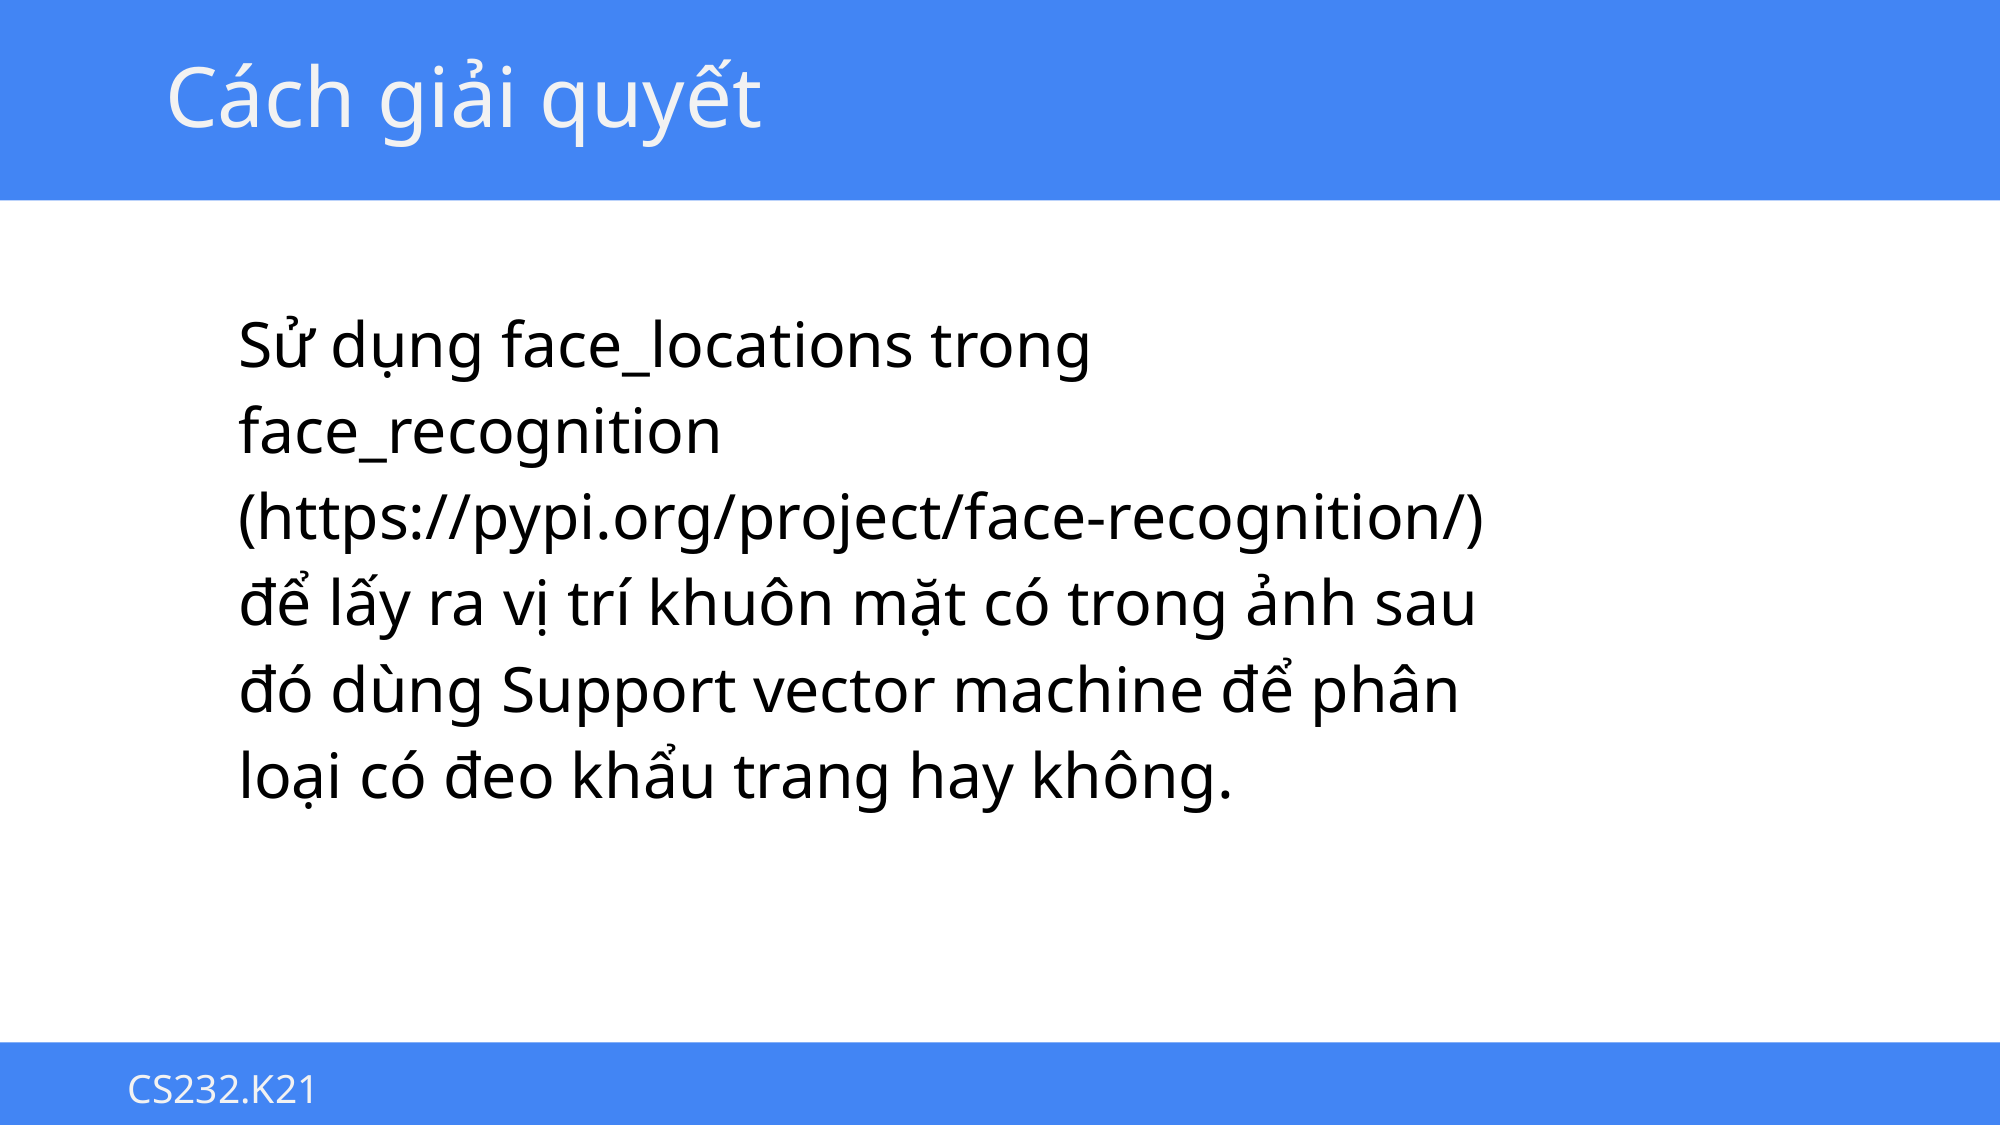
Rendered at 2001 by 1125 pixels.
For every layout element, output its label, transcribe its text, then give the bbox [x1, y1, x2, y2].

text_box Sử dụng face_locations trong face_recognition (https://pypi.org/project/face-recognition/) để lấy ra vị trí khuôn mặt có trong ảnh sau đó dùng Support vector machine để phân loại có đeo khẩu trang hay không. [223, 278, 1572, 920]
title Cách giải quyết [0, 0, 2000, 201]
text_box CS232.K21 [0, 1042, 2000, 1125]
